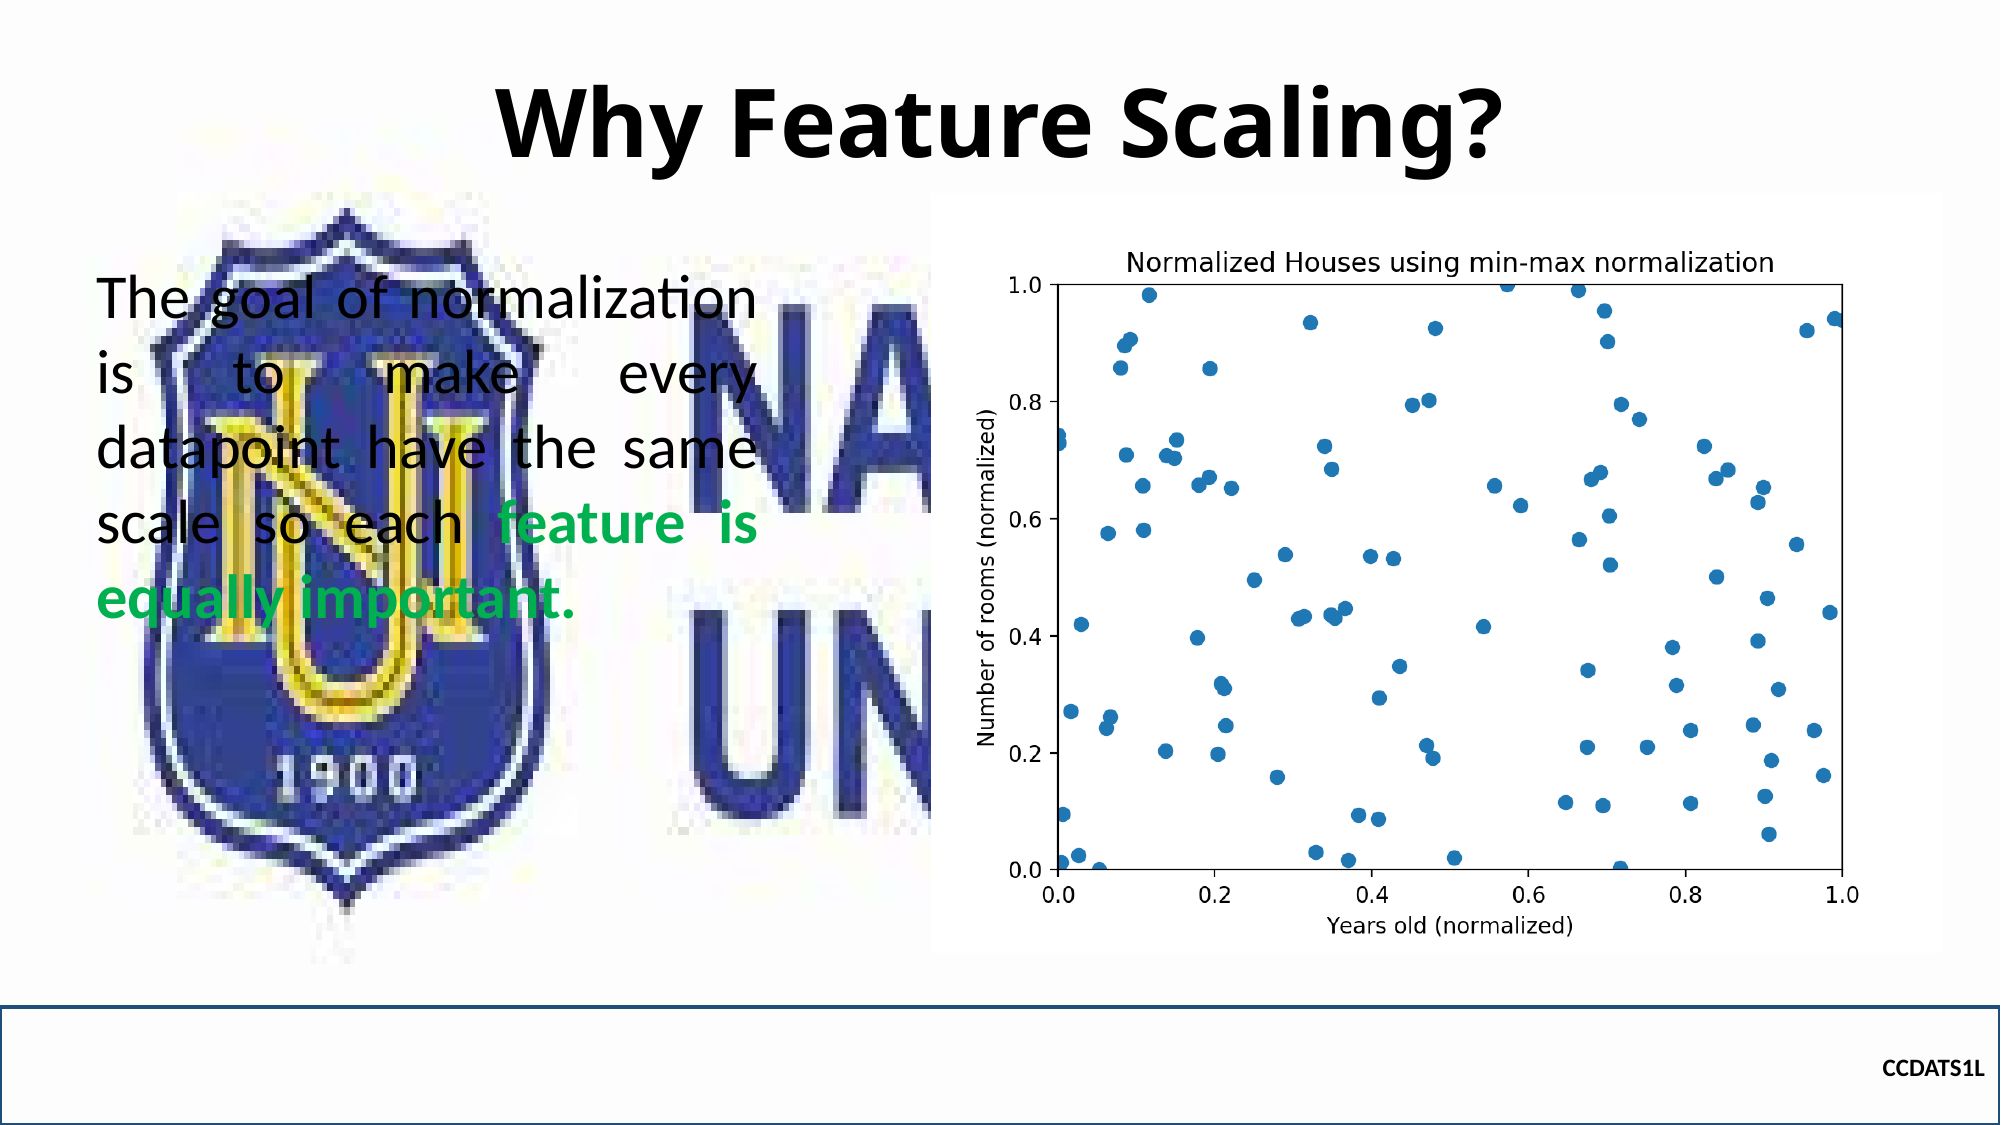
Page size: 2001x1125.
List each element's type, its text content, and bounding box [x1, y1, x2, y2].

text_box The goal of normalization is to make every datapoint have the same scale so each feature is equally important. [81, 248, 774, 639]
picture [0, 0, 2000, 1007]
text_box [249, 248, 931, 953]
footer CCDATS1L [0, 1007, 2000, 1125]
title Why Feature Scaling? [185, 68, 1815, 187]
